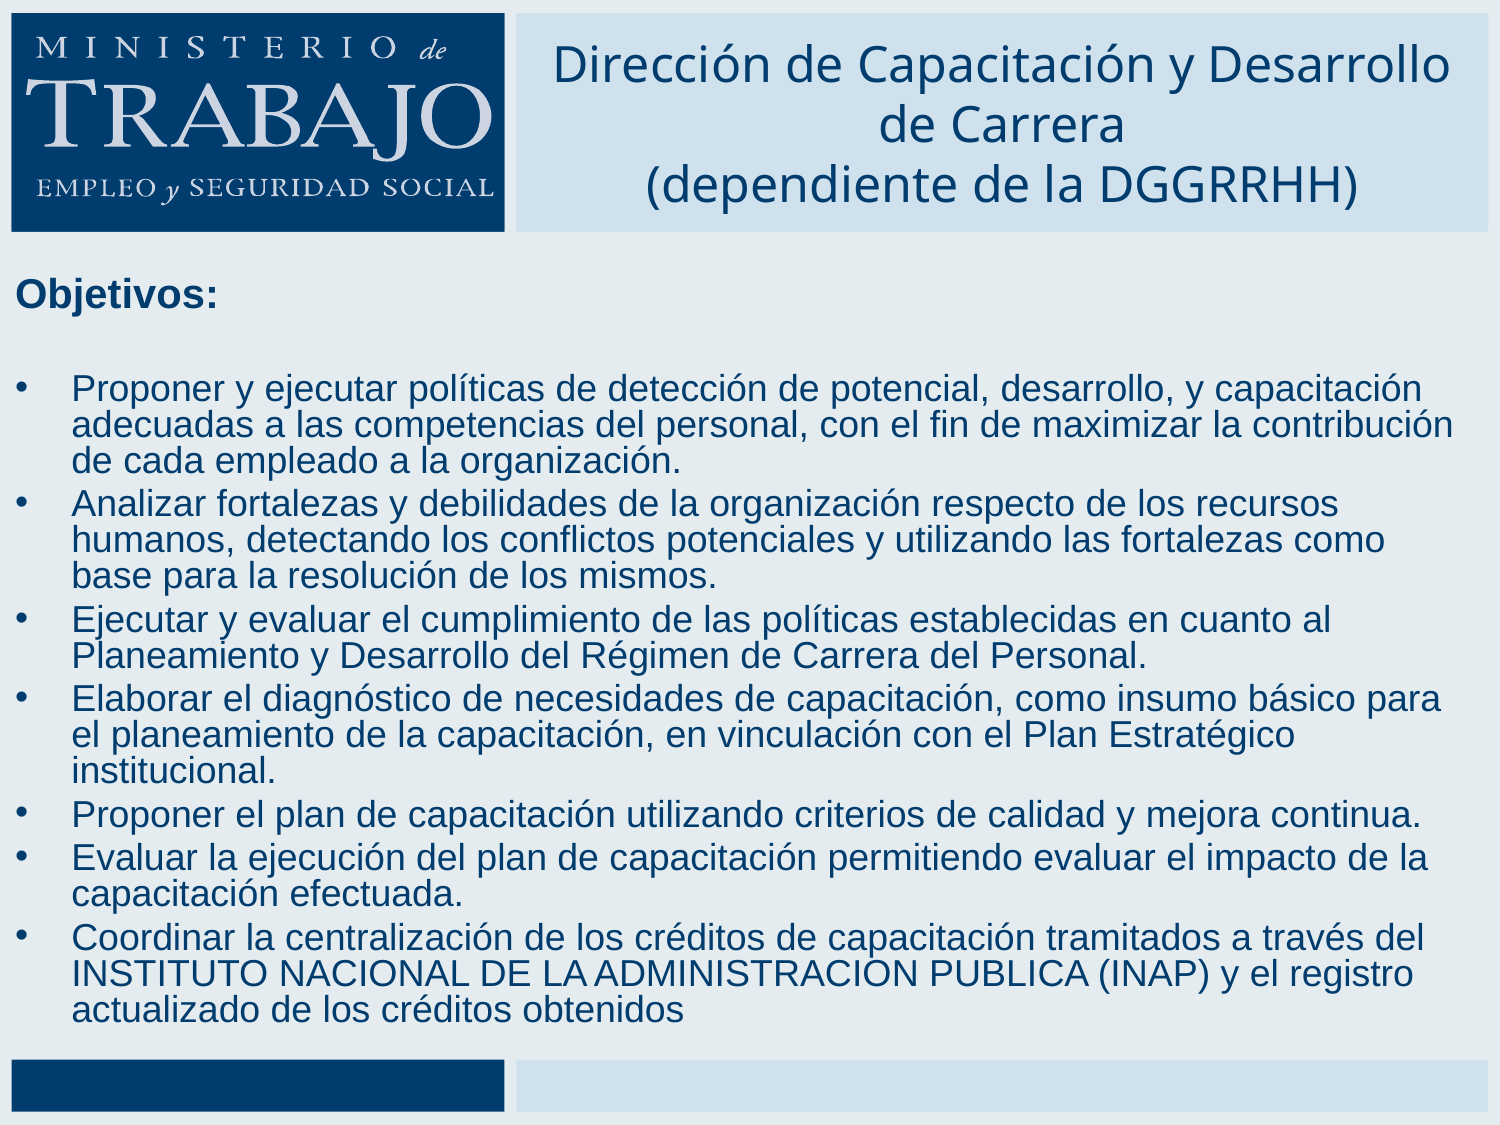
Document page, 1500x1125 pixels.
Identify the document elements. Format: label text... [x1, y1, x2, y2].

list Objetivos: Proponer y ejecutar políticas de detección de potencial, desarrollo, y capacitación adecuadas a las competencias del personal, con el fin de maximizar la contribución de cada empleado a la organización. Analizar fortalezas y debilidades de la organización respecto de los recursos humanos, detectando los conflictos potenciales y utilizando las fortalezas como base para la resolución de los mismos. Ejecutar y evaluar el cumplimiento de las políticas establecidas en cuanto al Planeamiento y Desarrollo del Régimen de Carrera del Personal. Elaborar el diagnóstico de necesidades de capacitación, como insumo básico para el planeamiento de la capacitación, en vinculación con el Plan Estratégico institucional. Proponer el plan de capacitación utilizando criterios de calidad y mejora continua. Evaluar la ejecución del plan de capacitación permitiendo evaluar el impacto de la capacitación efectuada. Coordinar la centralización de los créditos de capacitación tramitados a través del INSTITUTO NACIONAL DE LA ADMINISTRACION PUBLICA (INAP) y el registro actualizado de los créditos obtenidos [0, 269, 1477, 1055]
title Dirección de Capacitación y Desarrollo de Carrera (dependiente de la DGGRRHH) [516, 13, 1489, 232]
